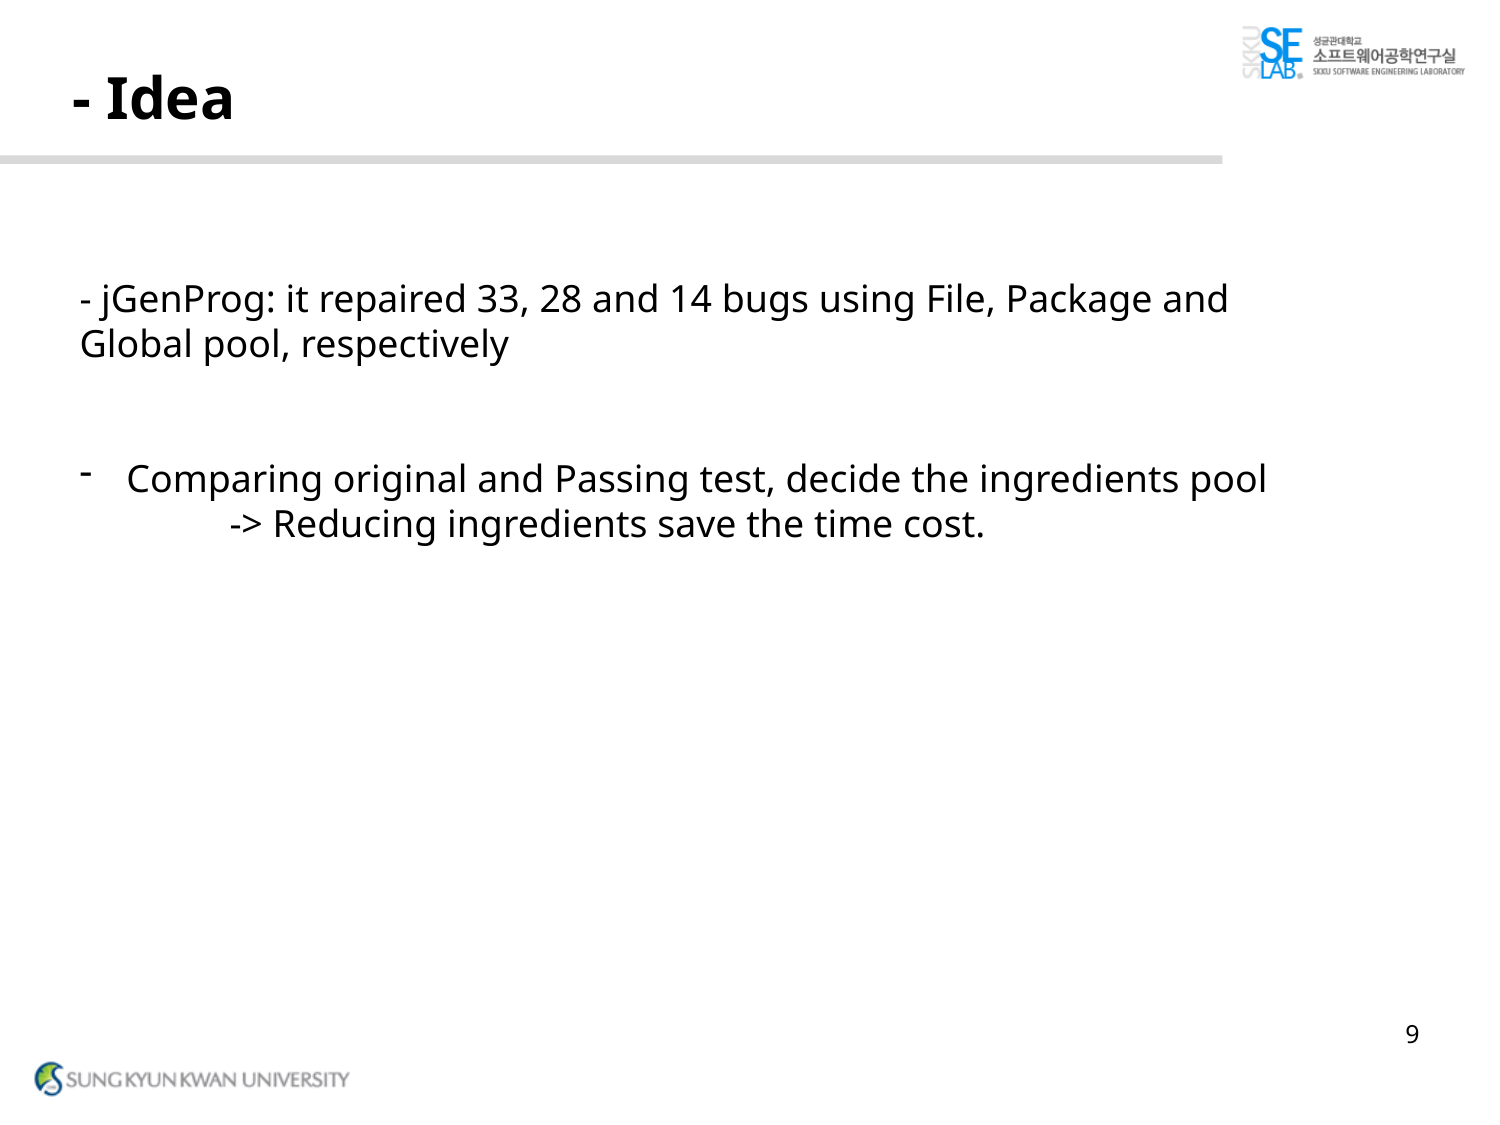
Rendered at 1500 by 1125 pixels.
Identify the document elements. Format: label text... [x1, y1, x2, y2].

title - Idea [64, 0, 1391, 194]
picture [1391, 0, 1500, 134]
slide_number 9 [1076, 1011, 1428, 1059]
picture [17, 1046, 366, 1110]
text_box - jGenProg: it repaired 33, 28 and 14 bugs using File, Package and Global pool, respectively Comparing original and Passing test, decide the ingredients pool -> Reducing ingredients save the time cost. [64, 267, 1317, 552]
